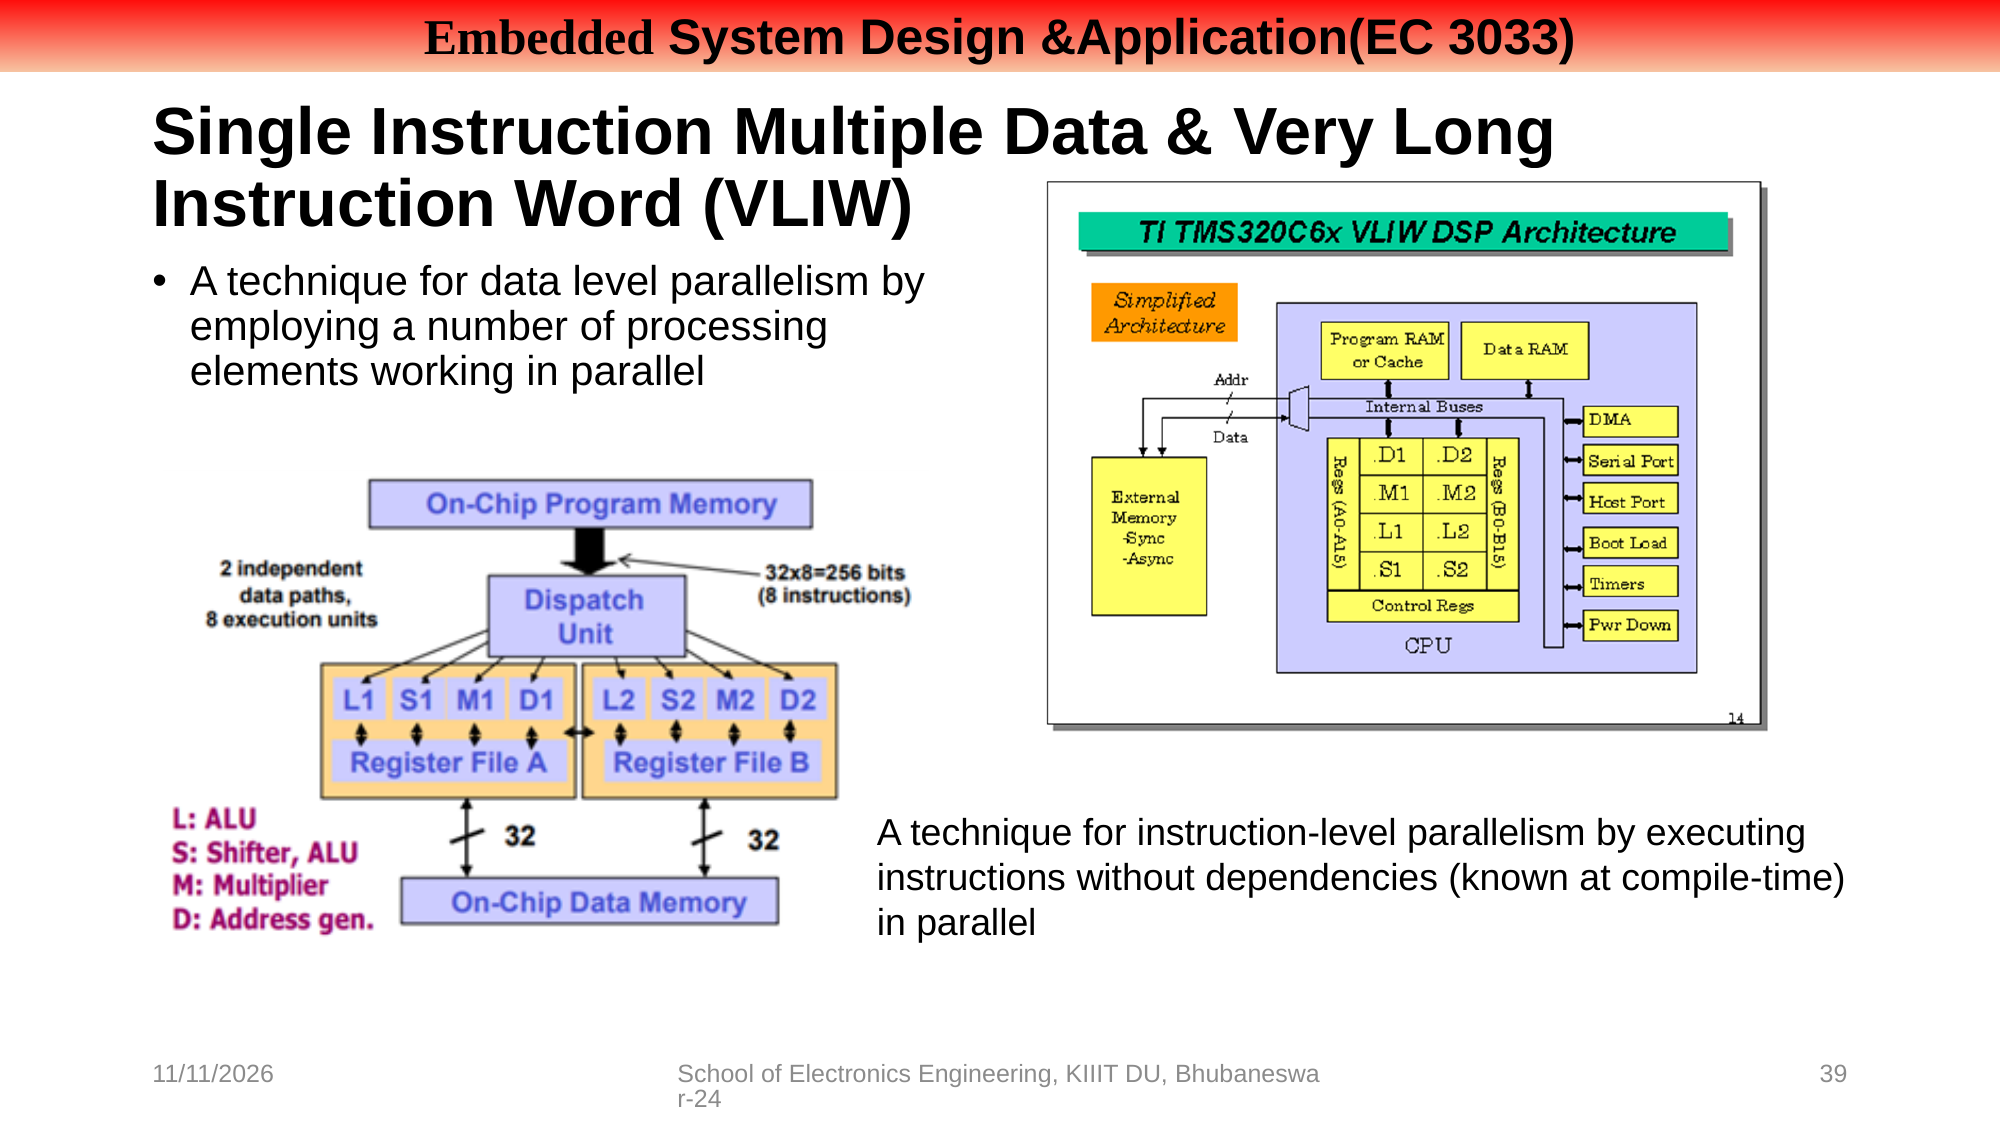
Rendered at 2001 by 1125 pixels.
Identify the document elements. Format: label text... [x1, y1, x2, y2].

picture [1021, 168, 1785, 742]
slide_number 39 [1412, 1042, 1863, 1103]
title Single Instruction Multiple Data & Very Long Instruction Word (VLIW) [137, 59, 1863, 278]
text_box A technique for instruction-level parallelism by executing instructions without dependencies (known at compile-time) in parallel [929, 800, 1863, 951]
list A technique for data level parallelism by employing a number of processing elements working in parallel [137, 252, 979, 455]
picture [163, 469, 929, 968]
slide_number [137, 1042, 588, 1103]
footer School of Electronics Engineering, KIIIT DU, Bhubaneswar-24 [662, 1042, 1338, 1103]
